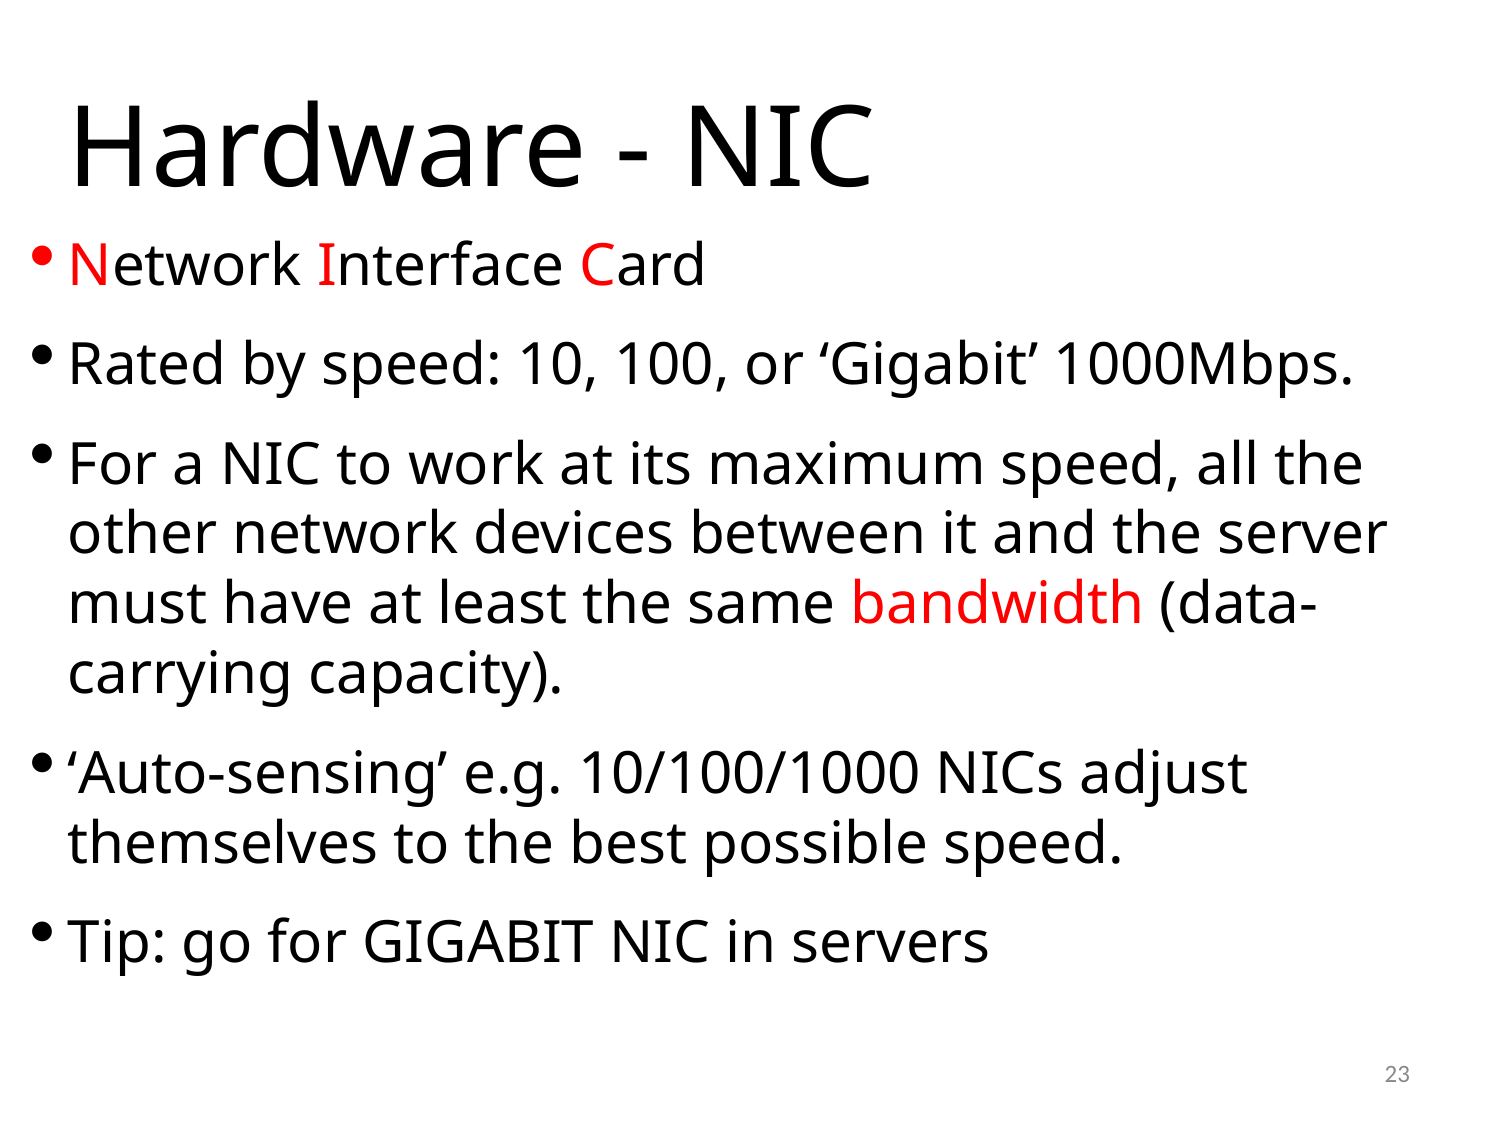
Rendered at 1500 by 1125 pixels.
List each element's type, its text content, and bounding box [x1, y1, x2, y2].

text_box Network Interface Card Rated by speed: 10, 100, or ‘Gigabit’ 1000Mbps. For a NIC to work at its maximum speed, all the other network devices between it and the server must have at least the same bandwidth (data-carrying capacity). ‘Auto-sensing’ e.g. 10/100/1000 NICs adjust themselves to the best possible speed. Tip: go for GIGABIT NIC in servers [17, 220, 1471, 982]
slide_number <number> [1074, 1042, 1425, 1103]
text_box Hardware - NIC [53, 66, 1116, 217]
